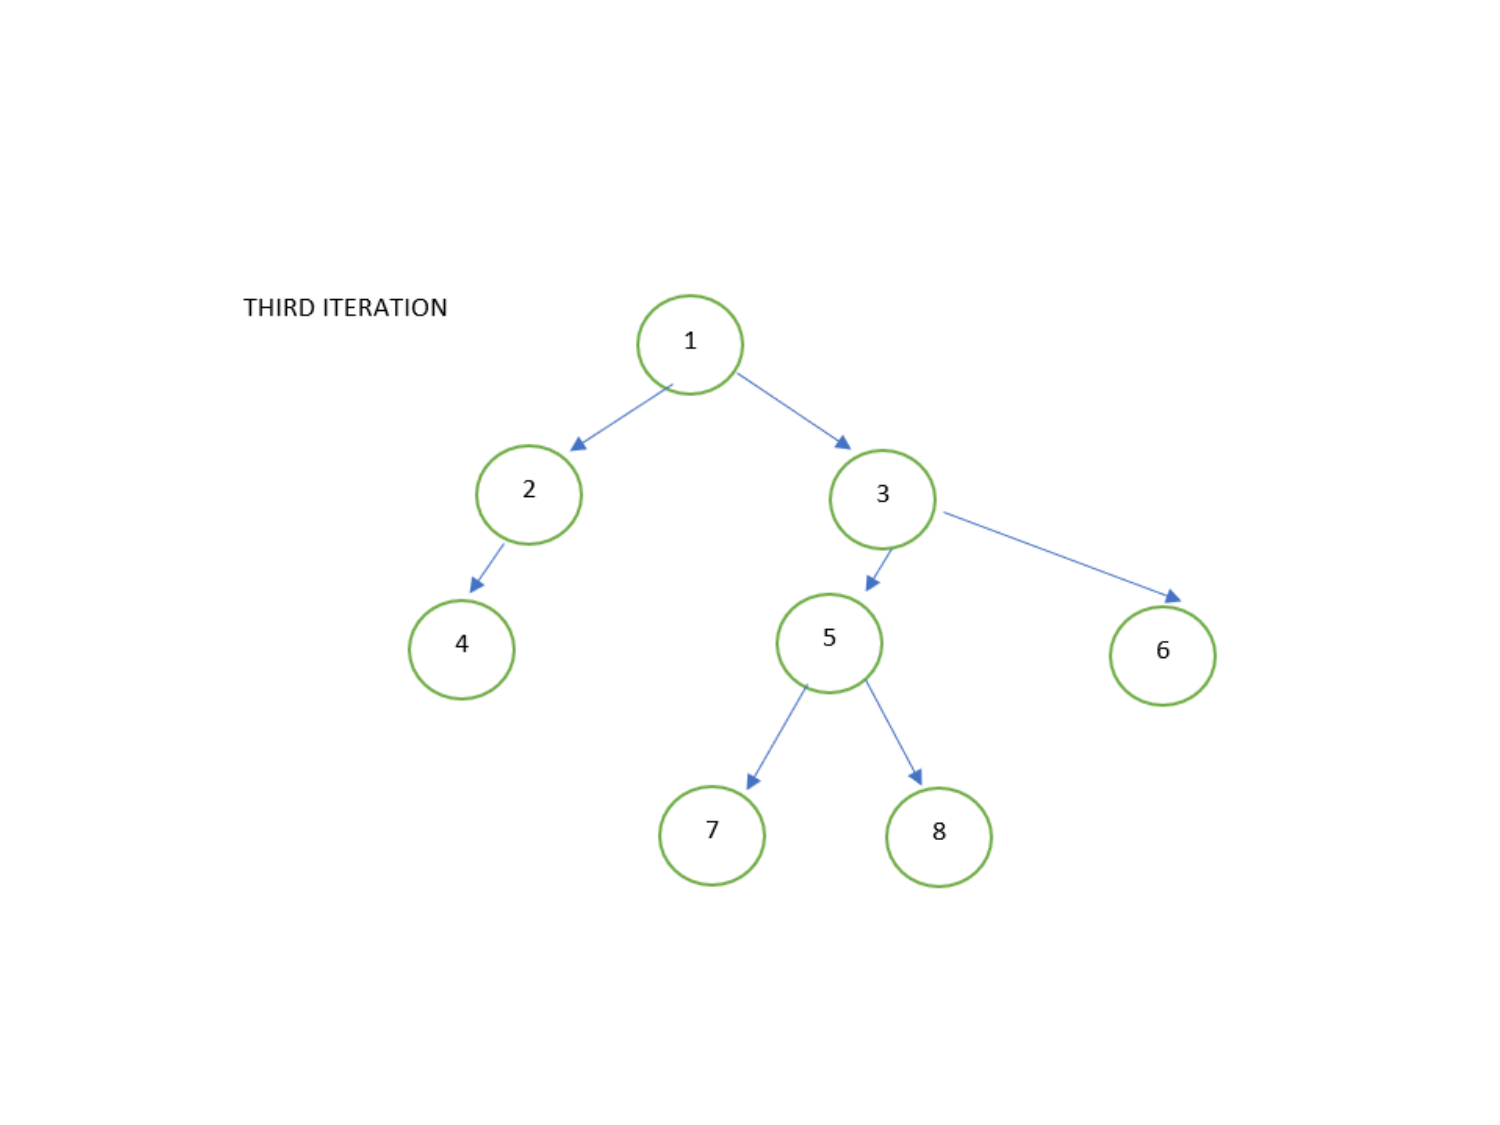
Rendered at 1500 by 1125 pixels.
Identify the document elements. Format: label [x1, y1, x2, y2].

picture [214, 173, 1286, 951]
